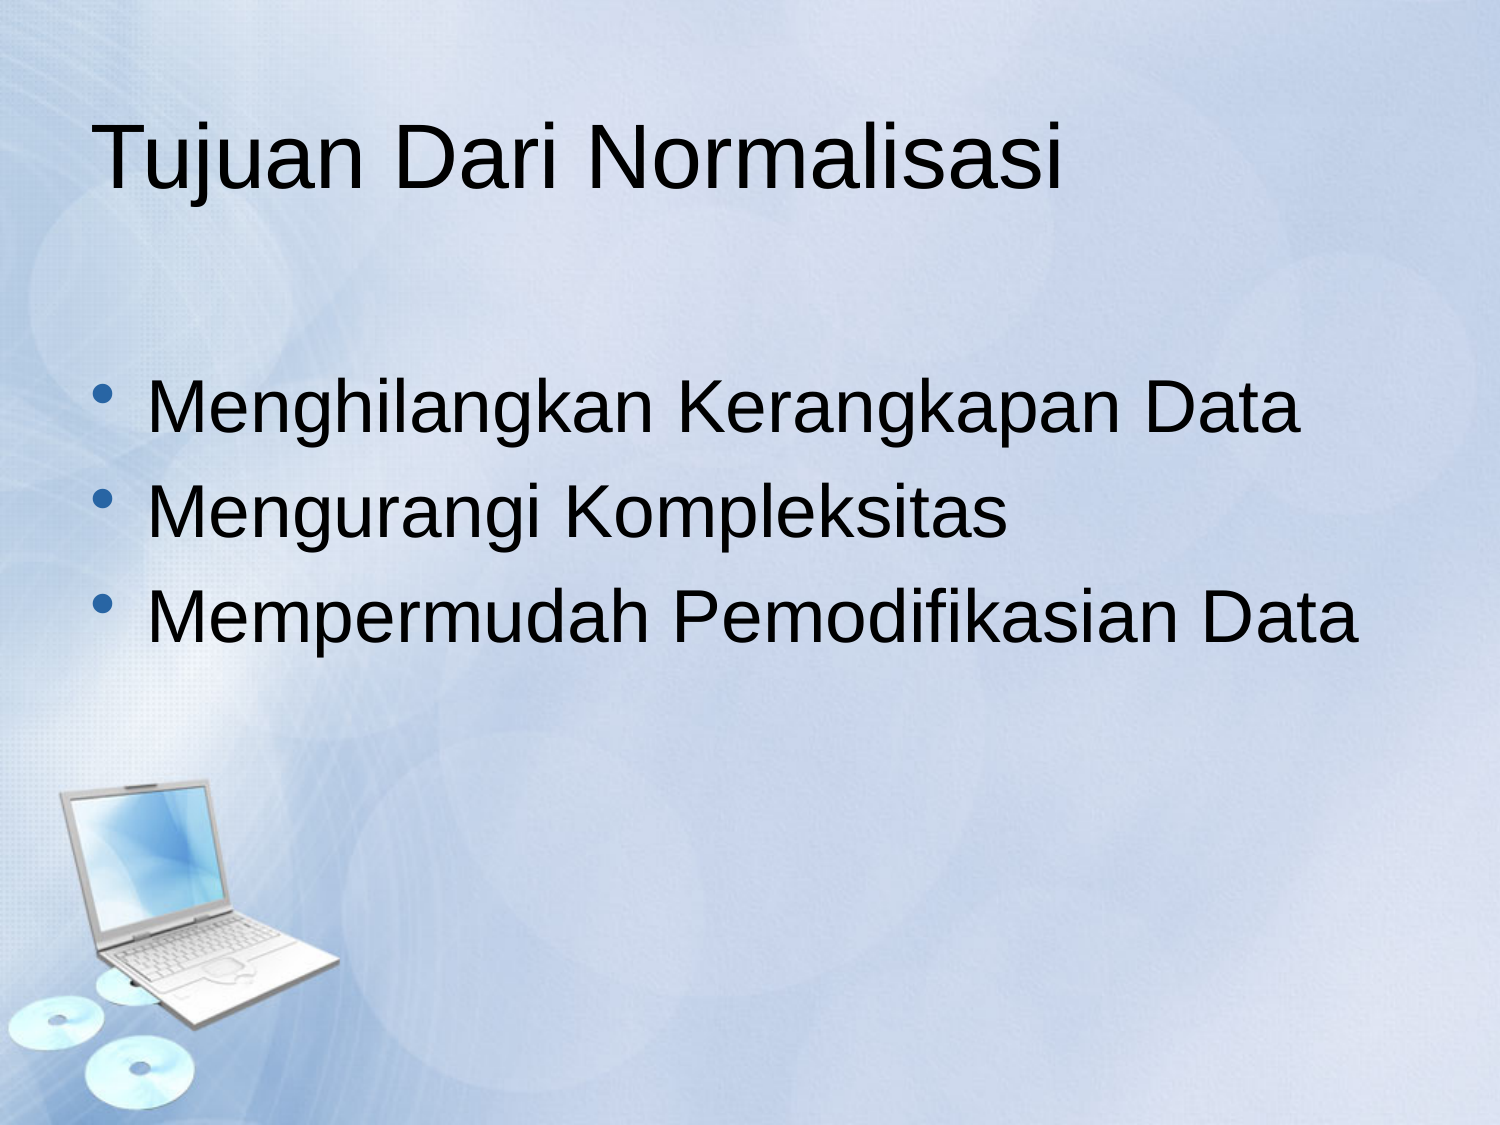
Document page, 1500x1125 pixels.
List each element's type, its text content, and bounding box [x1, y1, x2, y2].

title Tujuan Dari Normalisasi [75, 58, 1425, 247]
list Menghilangkan Kerangkapan Data Mengurangi Kompleksitas Mempermudah Pemodifikasian Data [75, 350, 1425, 875]
picture [0, 0, 1500, 1125]
